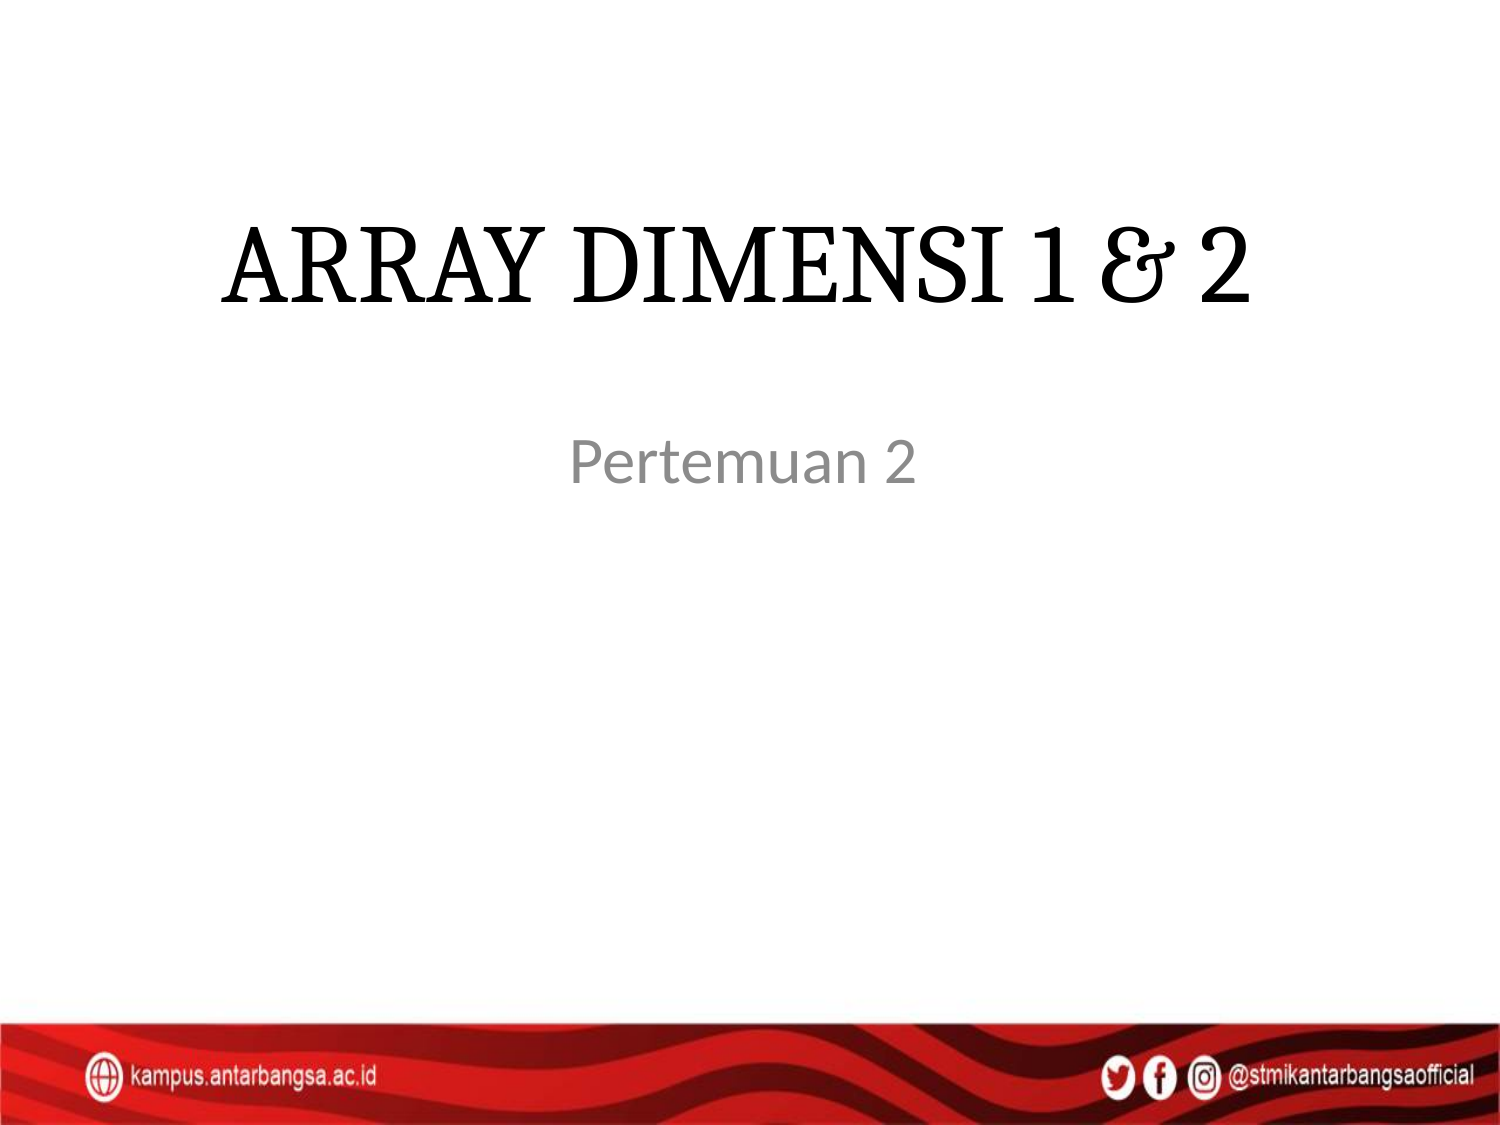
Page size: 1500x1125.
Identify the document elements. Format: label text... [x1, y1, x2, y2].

picture [0, 0, 1500, 1125]
subtitle Pertemuan 2 [218, 408, 1269, 697]
title ARRAY DIMENSI 1 & 2 [112, 137, 1388, 379]
